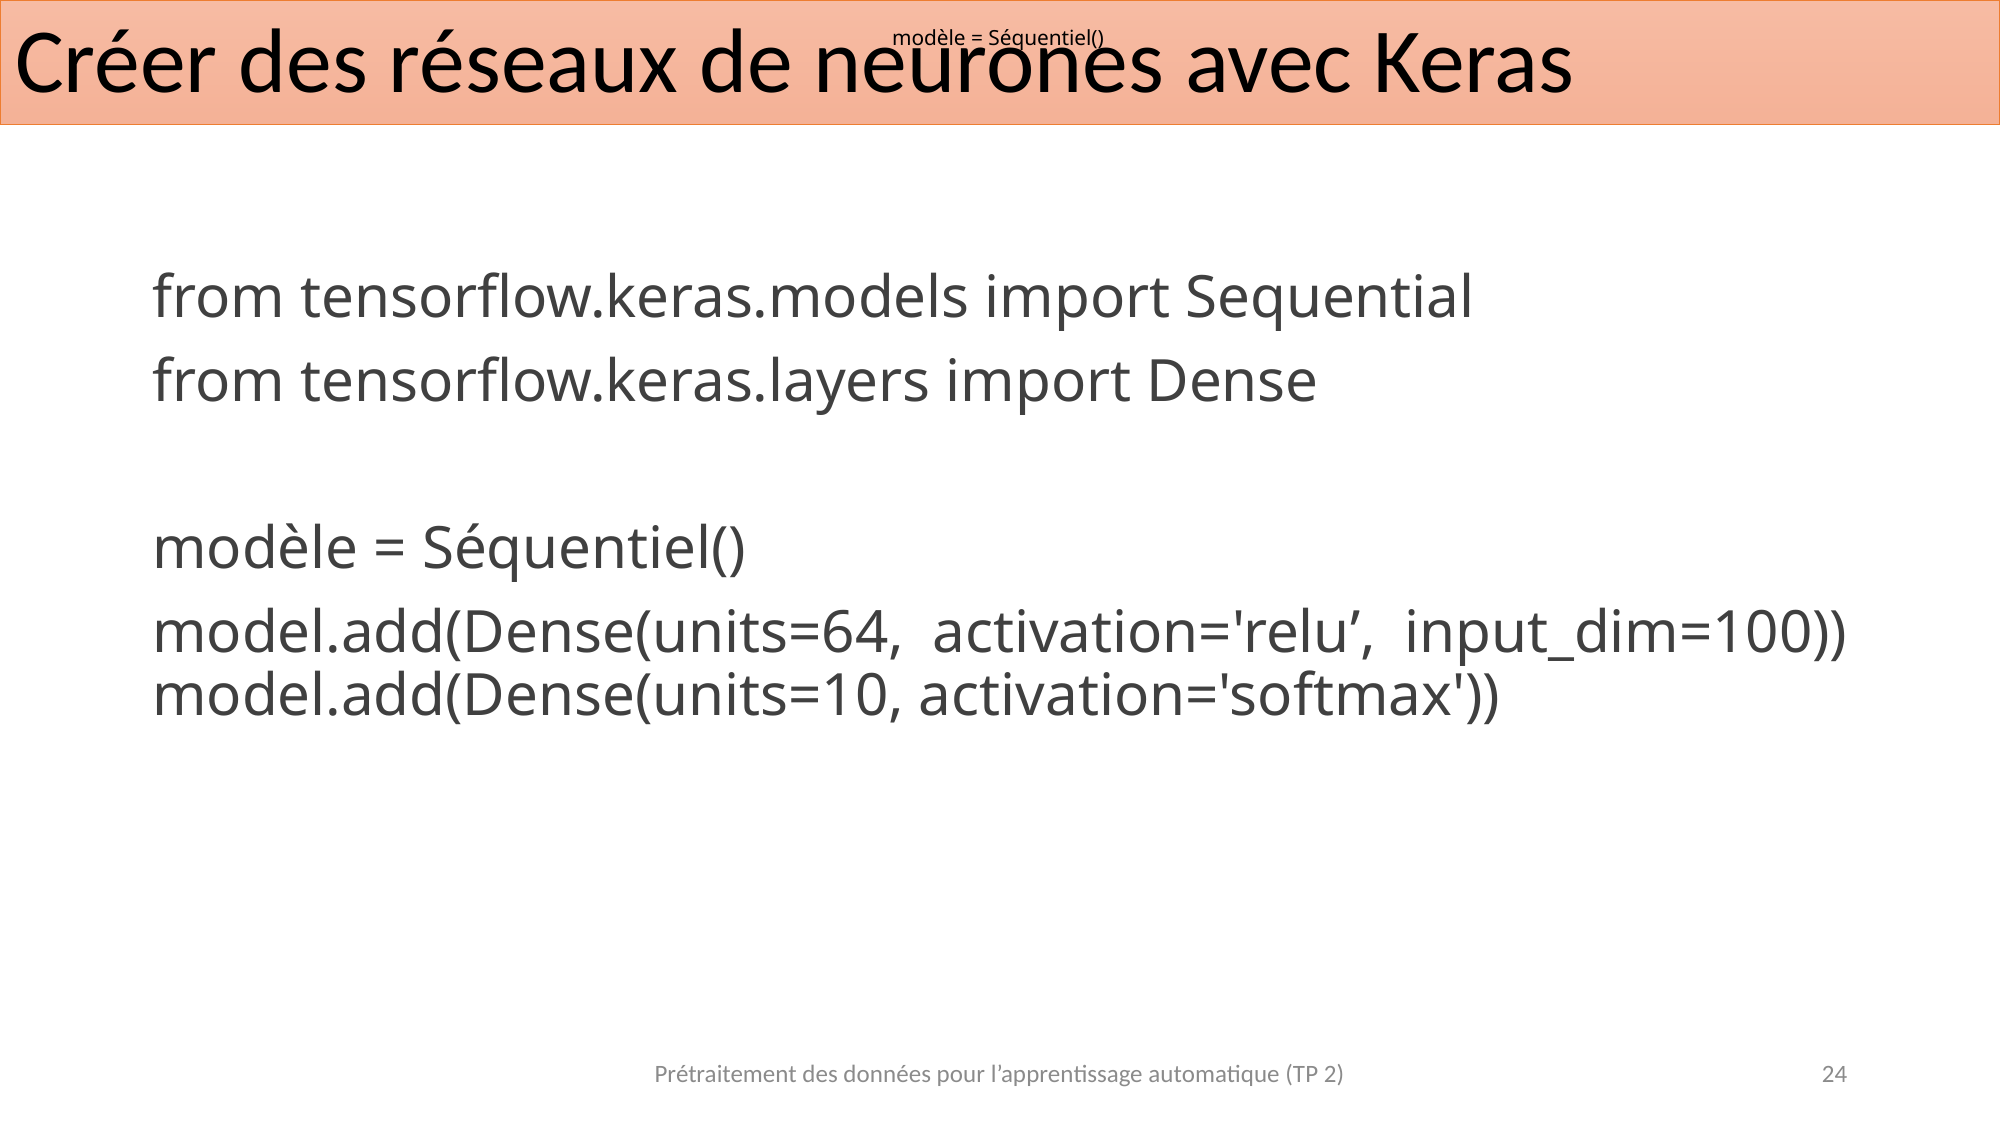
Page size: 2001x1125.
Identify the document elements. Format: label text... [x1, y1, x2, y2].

list from tensorflow.keras.models import Sequential from tensorflow.keras.layers import Dense modèle = Séquentiel() model.add(Dense(units=64, activation='relu’, input_dim=100)) model.add(Dense(units=10, activation='softmax')) [137, 169, 1863, 1042]
title Créer des réseaux de neurones avec Keras [0, 0, 2000, 125]
text_box modèle = Séquentiel() [877, 17, 1123, 58]
footer Prétraitement des données pour l’apprentissage automatique (TP 2) [0, 1042, 2000, 1103]
